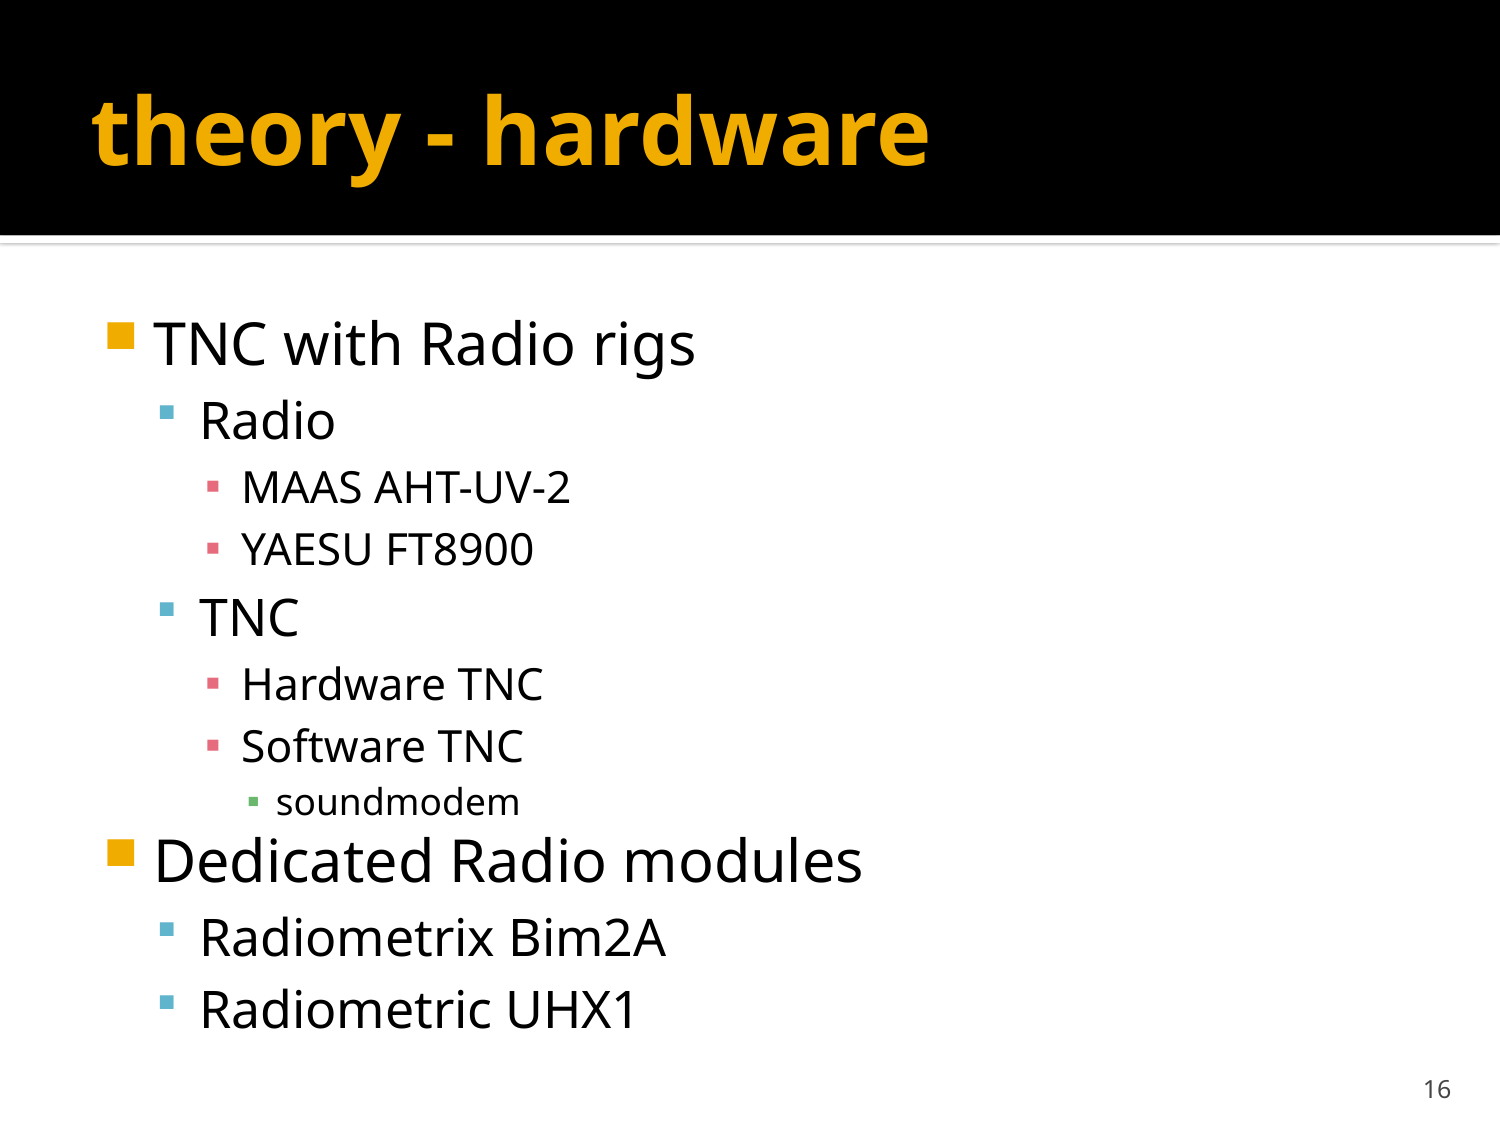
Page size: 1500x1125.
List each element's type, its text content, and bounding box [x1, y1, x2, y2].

title theory - hardware [75, 25, 1425, 231]
list TNC with Radio rigs Radio MAAS AHT-UV-2 YAESU FT8900 TNC Hardware TNC Software TNC soundmodem Dedicated Radio modules Radiometrix Bim2A Radiometric UHX1 [75, 291, 1425, 1050]
slide_number 16 [1345, 1062, 1467, 1108]
